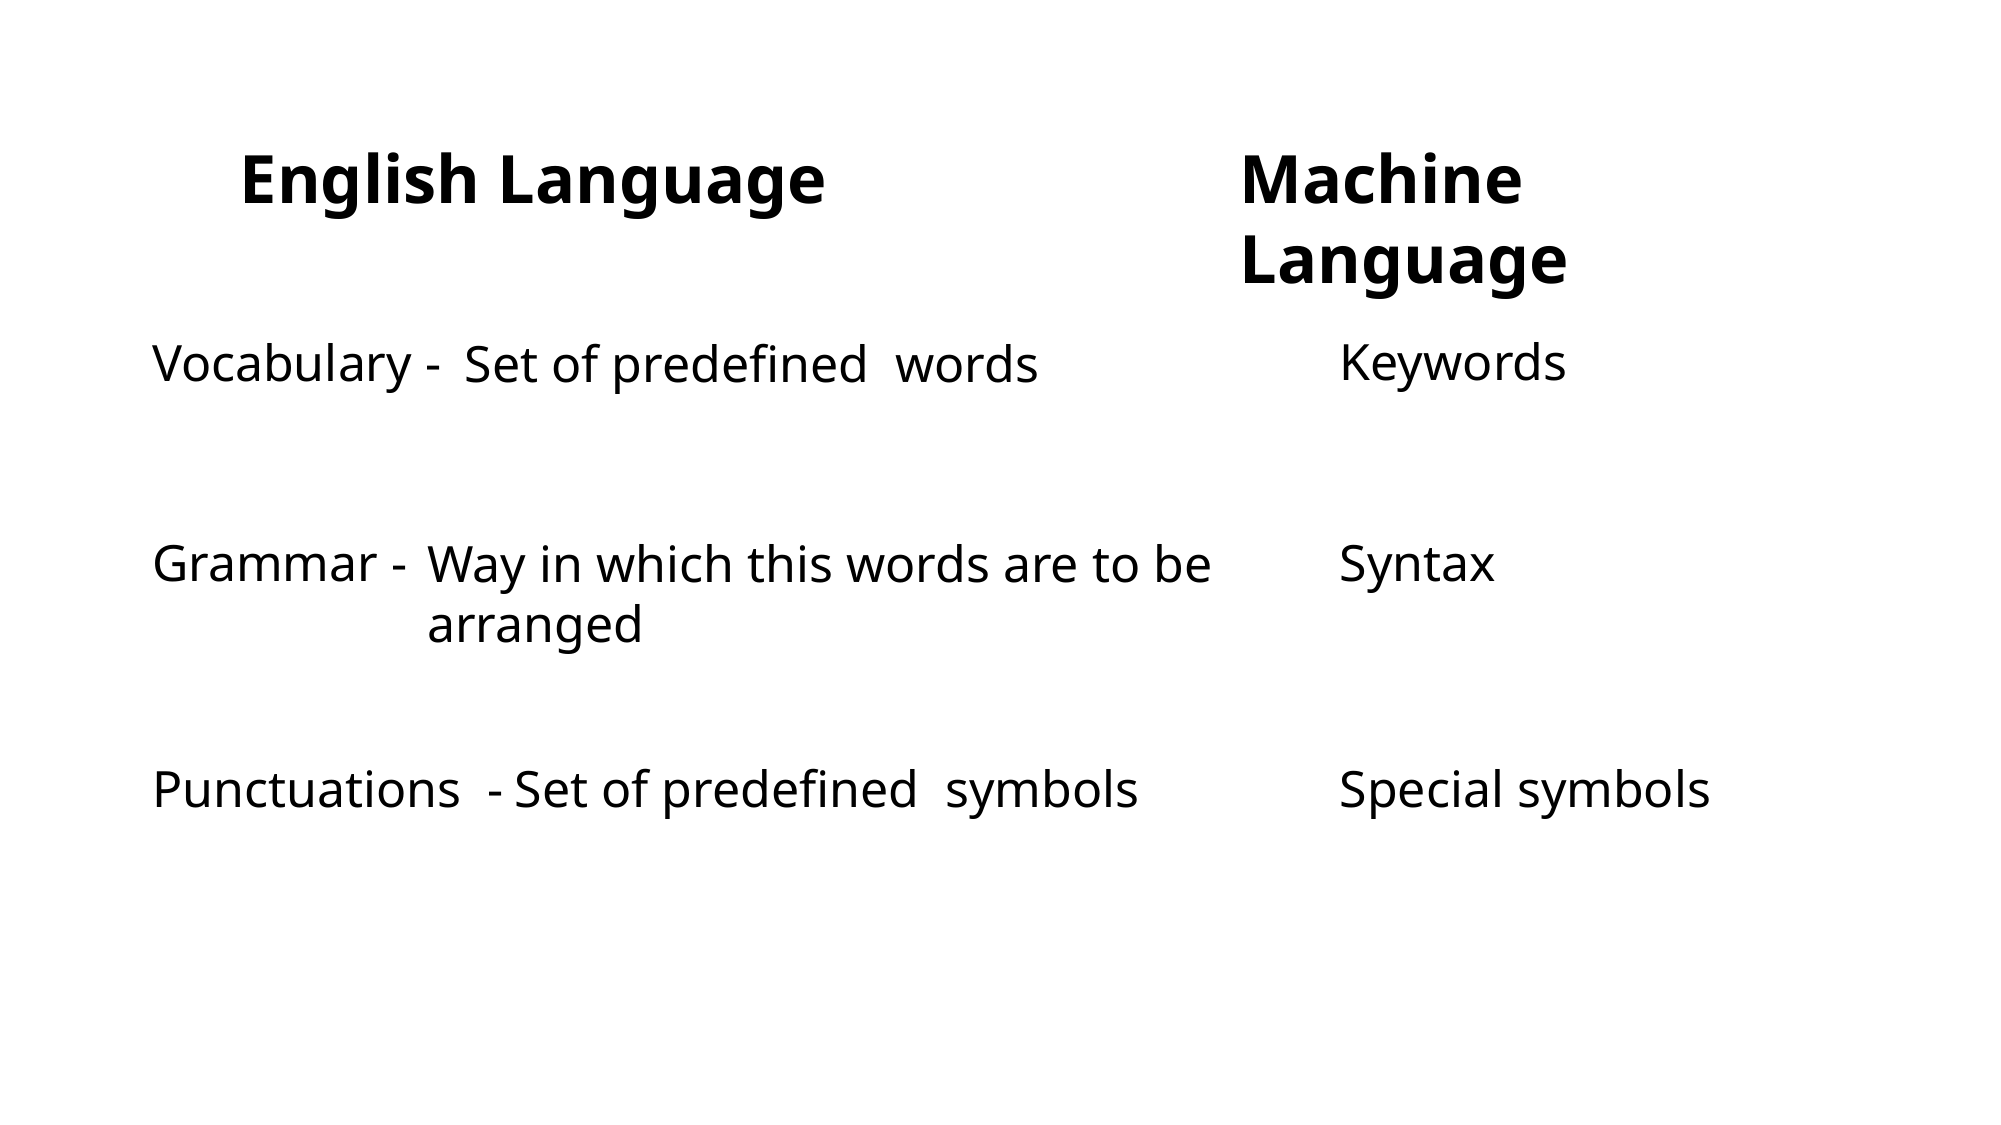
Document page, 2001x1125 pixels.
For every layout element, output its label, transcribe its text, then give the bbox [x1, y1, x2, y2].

text_box Set of predefined symbols [499, 749, 1413, 825]
text_box Machine Language [1224, 129, 1825, 304]
text_box Punctuations - [137, 749, 499, 825]
text_box Grammar - [137, 524, 412, 599]
text_box Syntax [1324, 524, 1688, 599]
text_box Set of predefined words [449, 324, 1363, 400]
text_box Special symbols [1413, 749, 1788, 825]
text_box Keywords [1324, 323, 1688, 399]
text_box English Language [225, 129, 938, 224]
text_box Vocabulary - [137, 324, 449, 399]
text_box Way in which this words are to be arranged [412, 524, 1325, 660]
